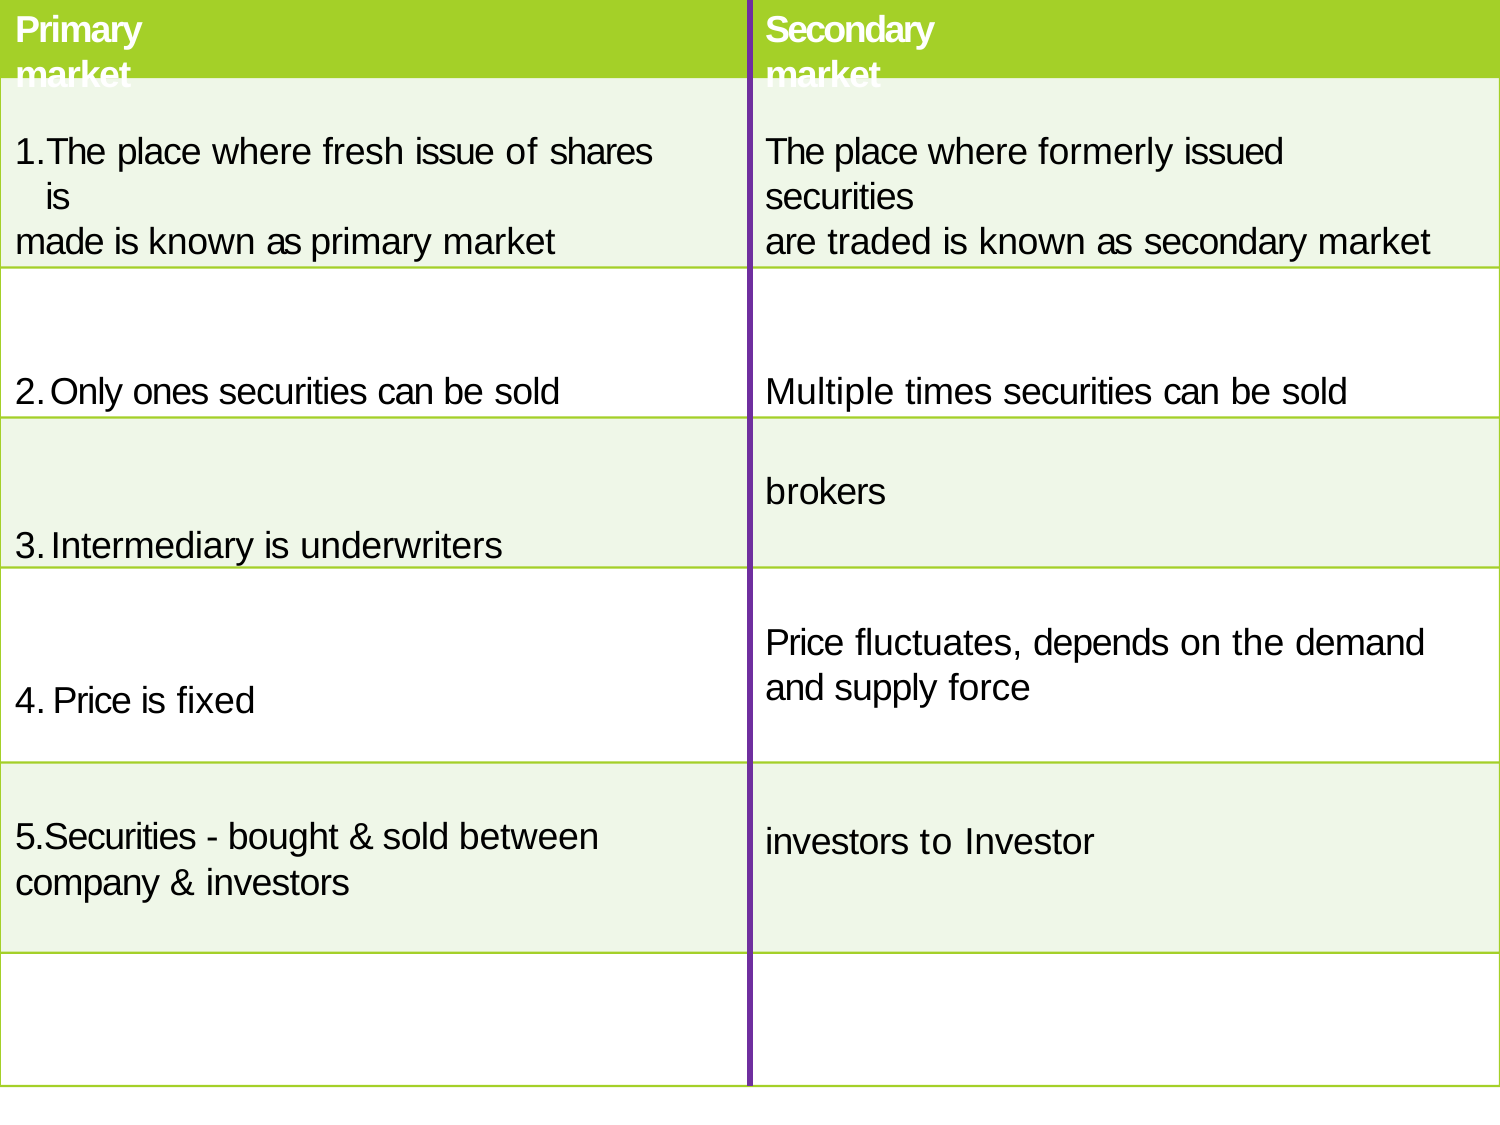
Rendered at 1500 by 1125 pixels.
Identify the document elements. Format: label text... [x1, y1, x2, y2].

text_box 5.Securities - bought & sold between company & investors [12, 810, 698, 903]
text_box [0, 576, 1500, 1088]
text_box The place where fresh issue of shares is made is known as primary market Only ones securities can be sold Intermediary is underwriters Price is fixed [12, 577, 668, 721]
text_box [751, 764, 1498, 951]
text_box [1, 764, 750, 951]
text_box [0, 0, 1500, 568]
text_box Price fluctuates, depends on the demand and supply force investors to Investor [762, 615, 1447, 863]
